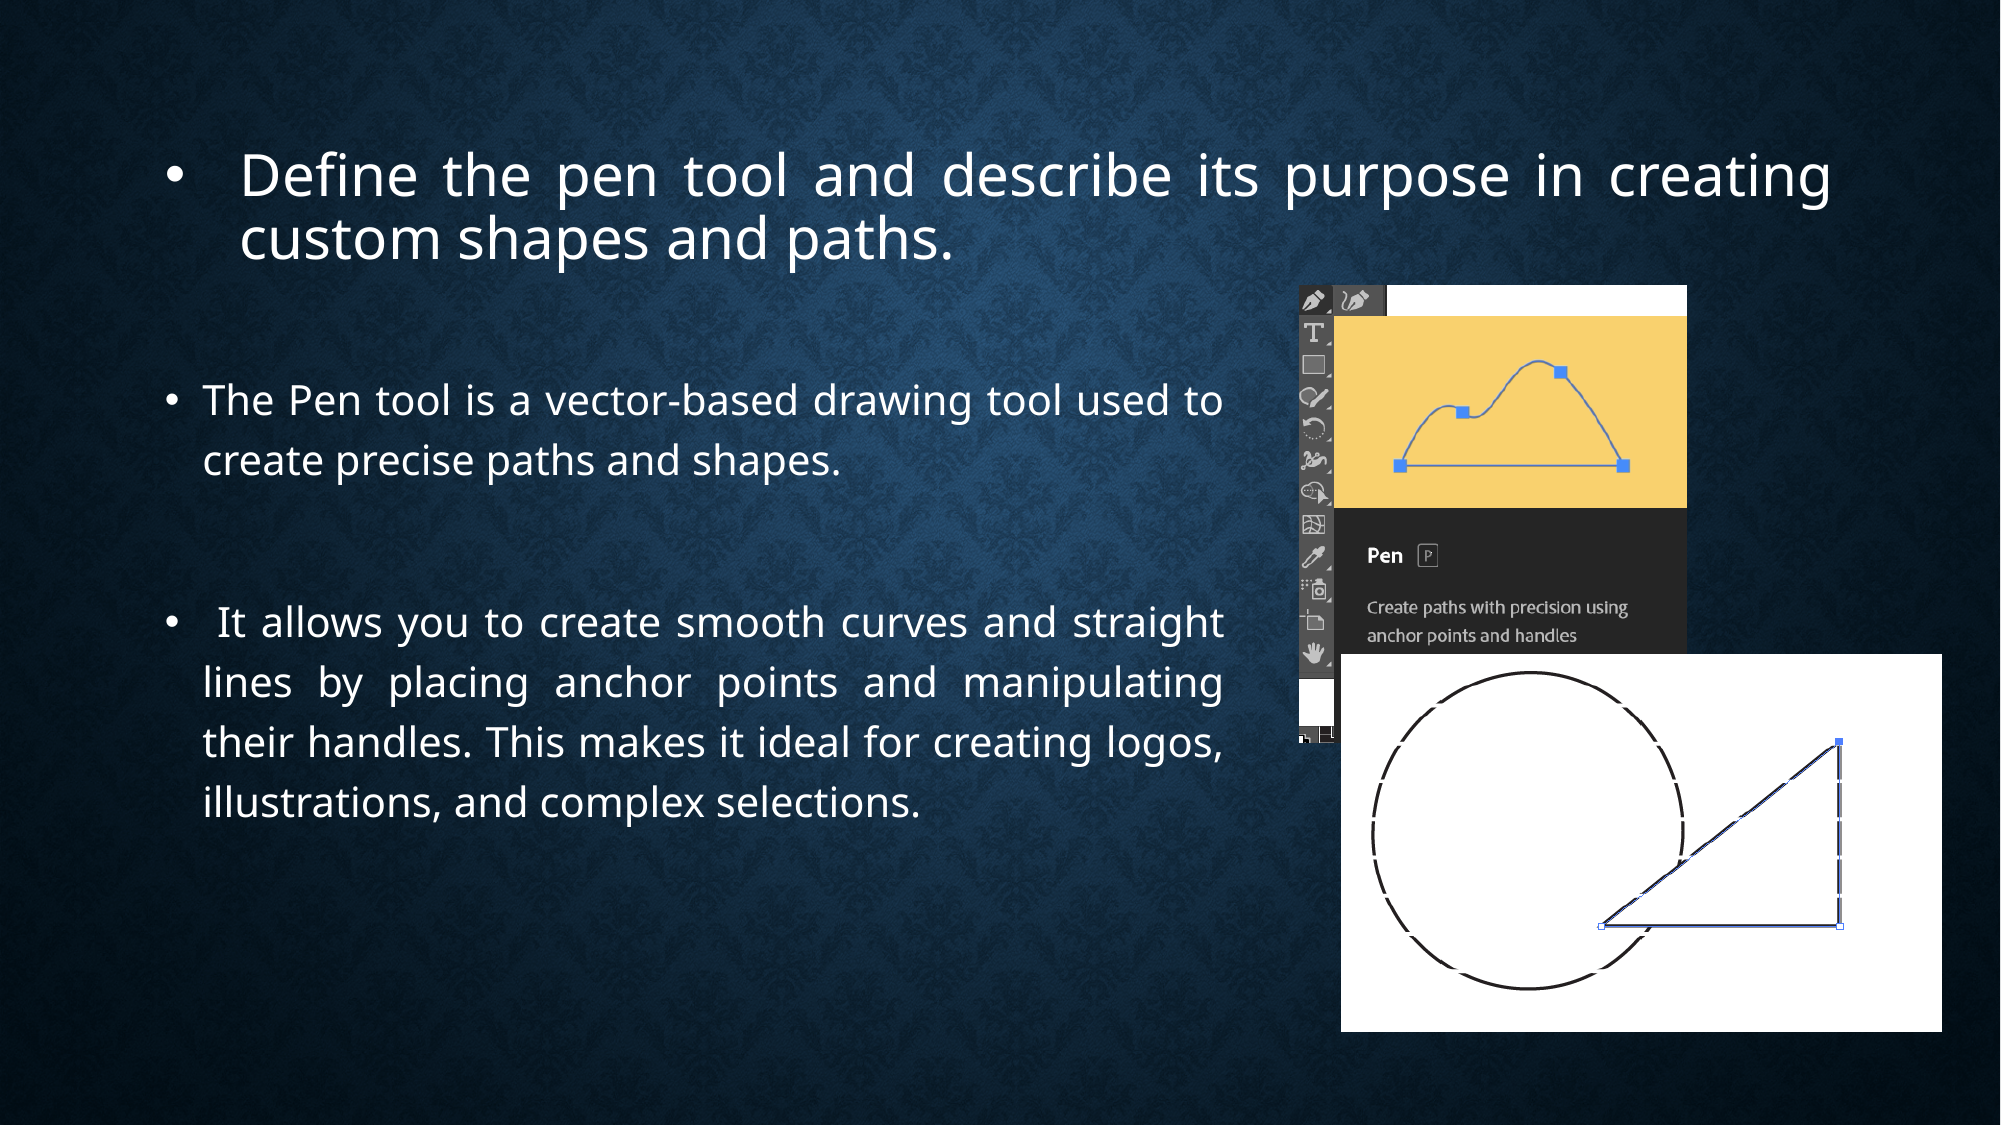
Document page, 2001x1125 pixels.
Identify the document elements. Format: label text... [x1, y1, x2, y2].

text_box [1299, 285, 1943, 1032]
title Define the pen tool and describe its purpose in creating custom shapes and paths. [149, 99, 1849, 318]
list The Pen tool is a vector-based drawing tool used to create precise paths and shapes. It allows you to create smooth curves and straight lines by placing anchor points and manipulating their handles. This makes it ideal for creating logos, illustrations, and complex selections. [149, 356, 1240, 1125]
